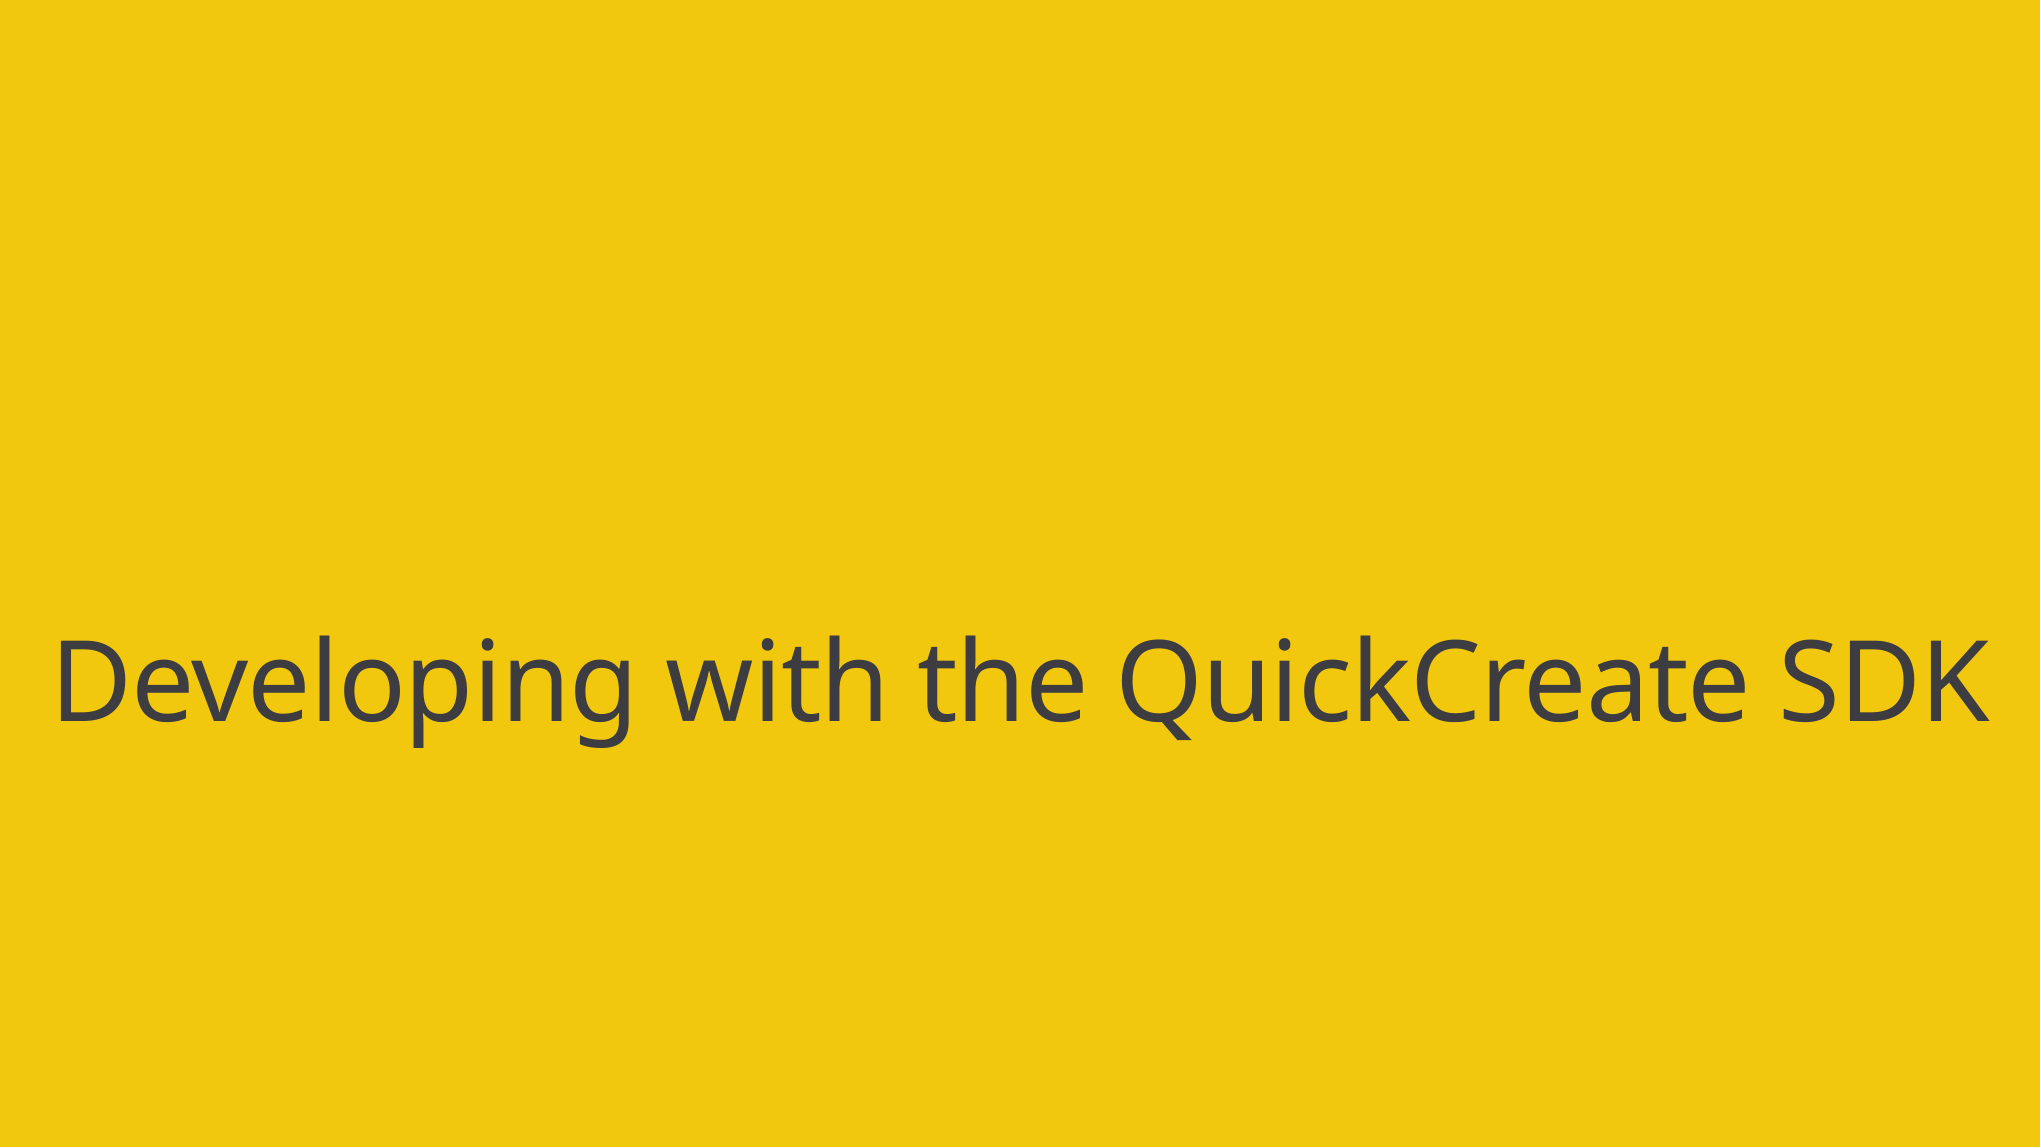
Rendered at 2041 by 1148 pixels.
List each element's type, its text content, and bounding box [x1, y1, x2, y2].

title Developing with the QuickCreate SDK [0, 253, 2041, 1148]
